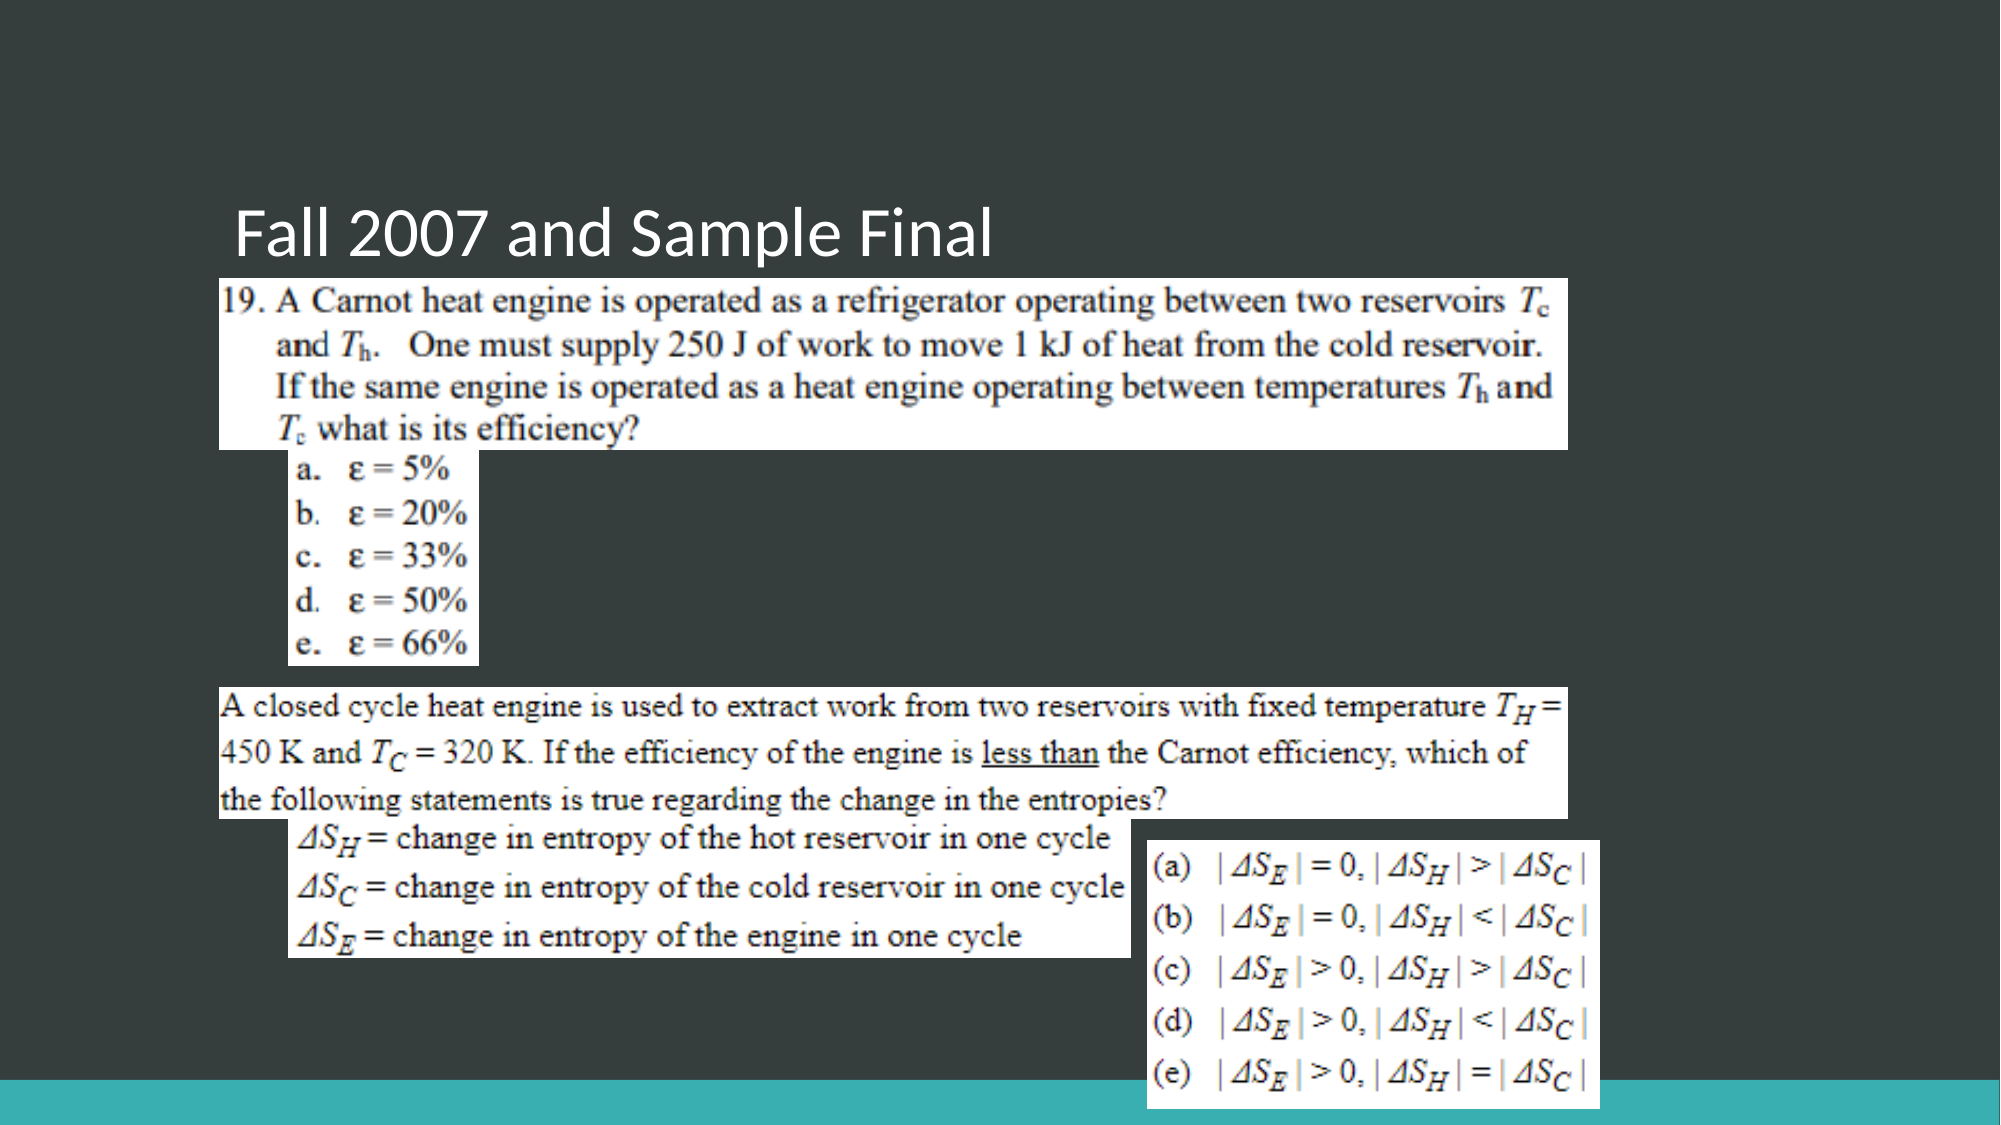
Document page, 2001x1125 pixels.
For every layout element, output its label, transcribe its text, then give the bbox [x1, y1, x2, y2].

picture [219, 687, 1568, 958]
title Fall 2007 and Sample Final [219, 76, 1780, 279]
picture [1147, 840, 1600, 1109]
picture [287, 449, 479, 666]
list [219, 278, 1568, 450]
